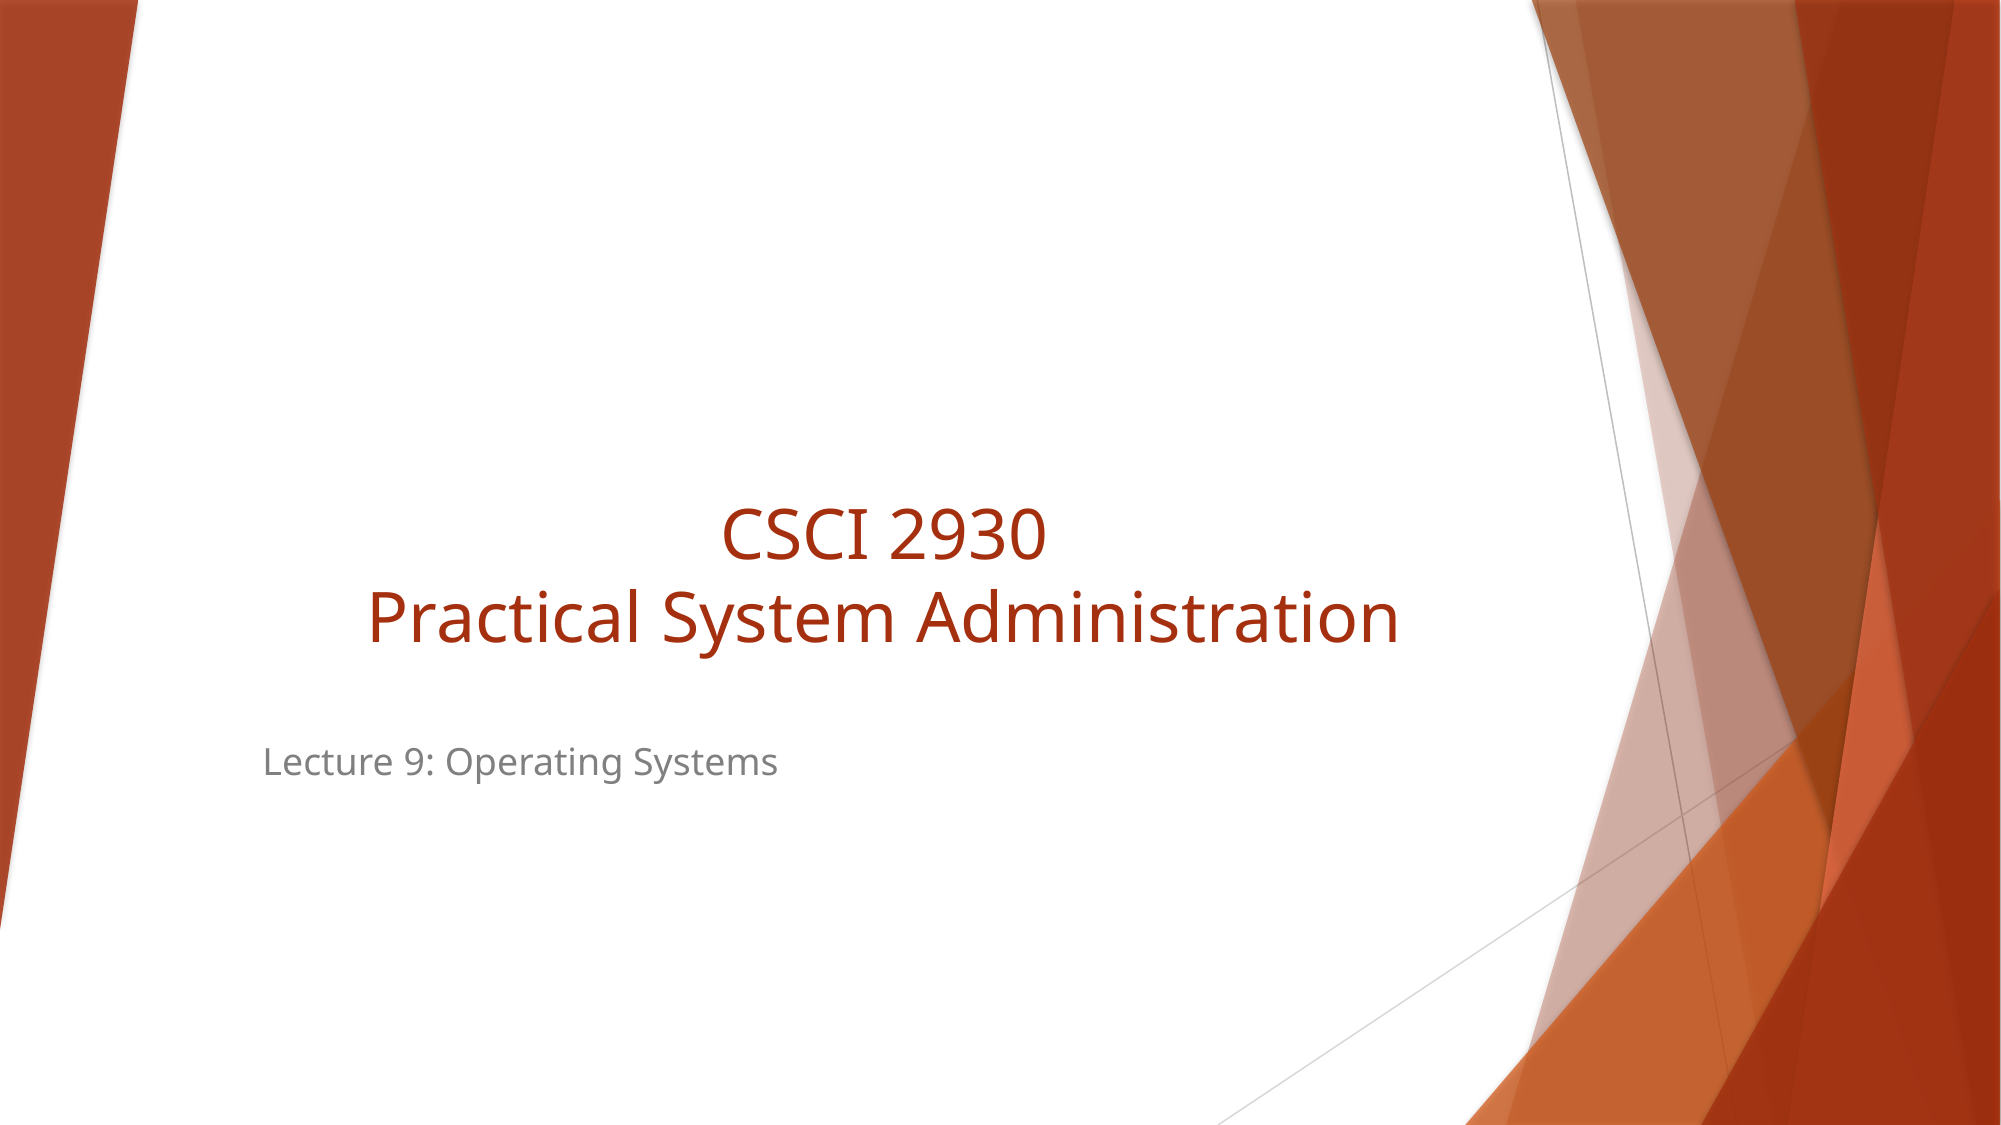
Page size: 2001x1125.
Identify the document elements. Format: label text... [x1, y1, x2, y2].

subtitle Lecture 9: Operating Systems [247, 664, 1522, 845]
title CSCI 2930 Practical System Administration [247, 394, 1522, 664]
